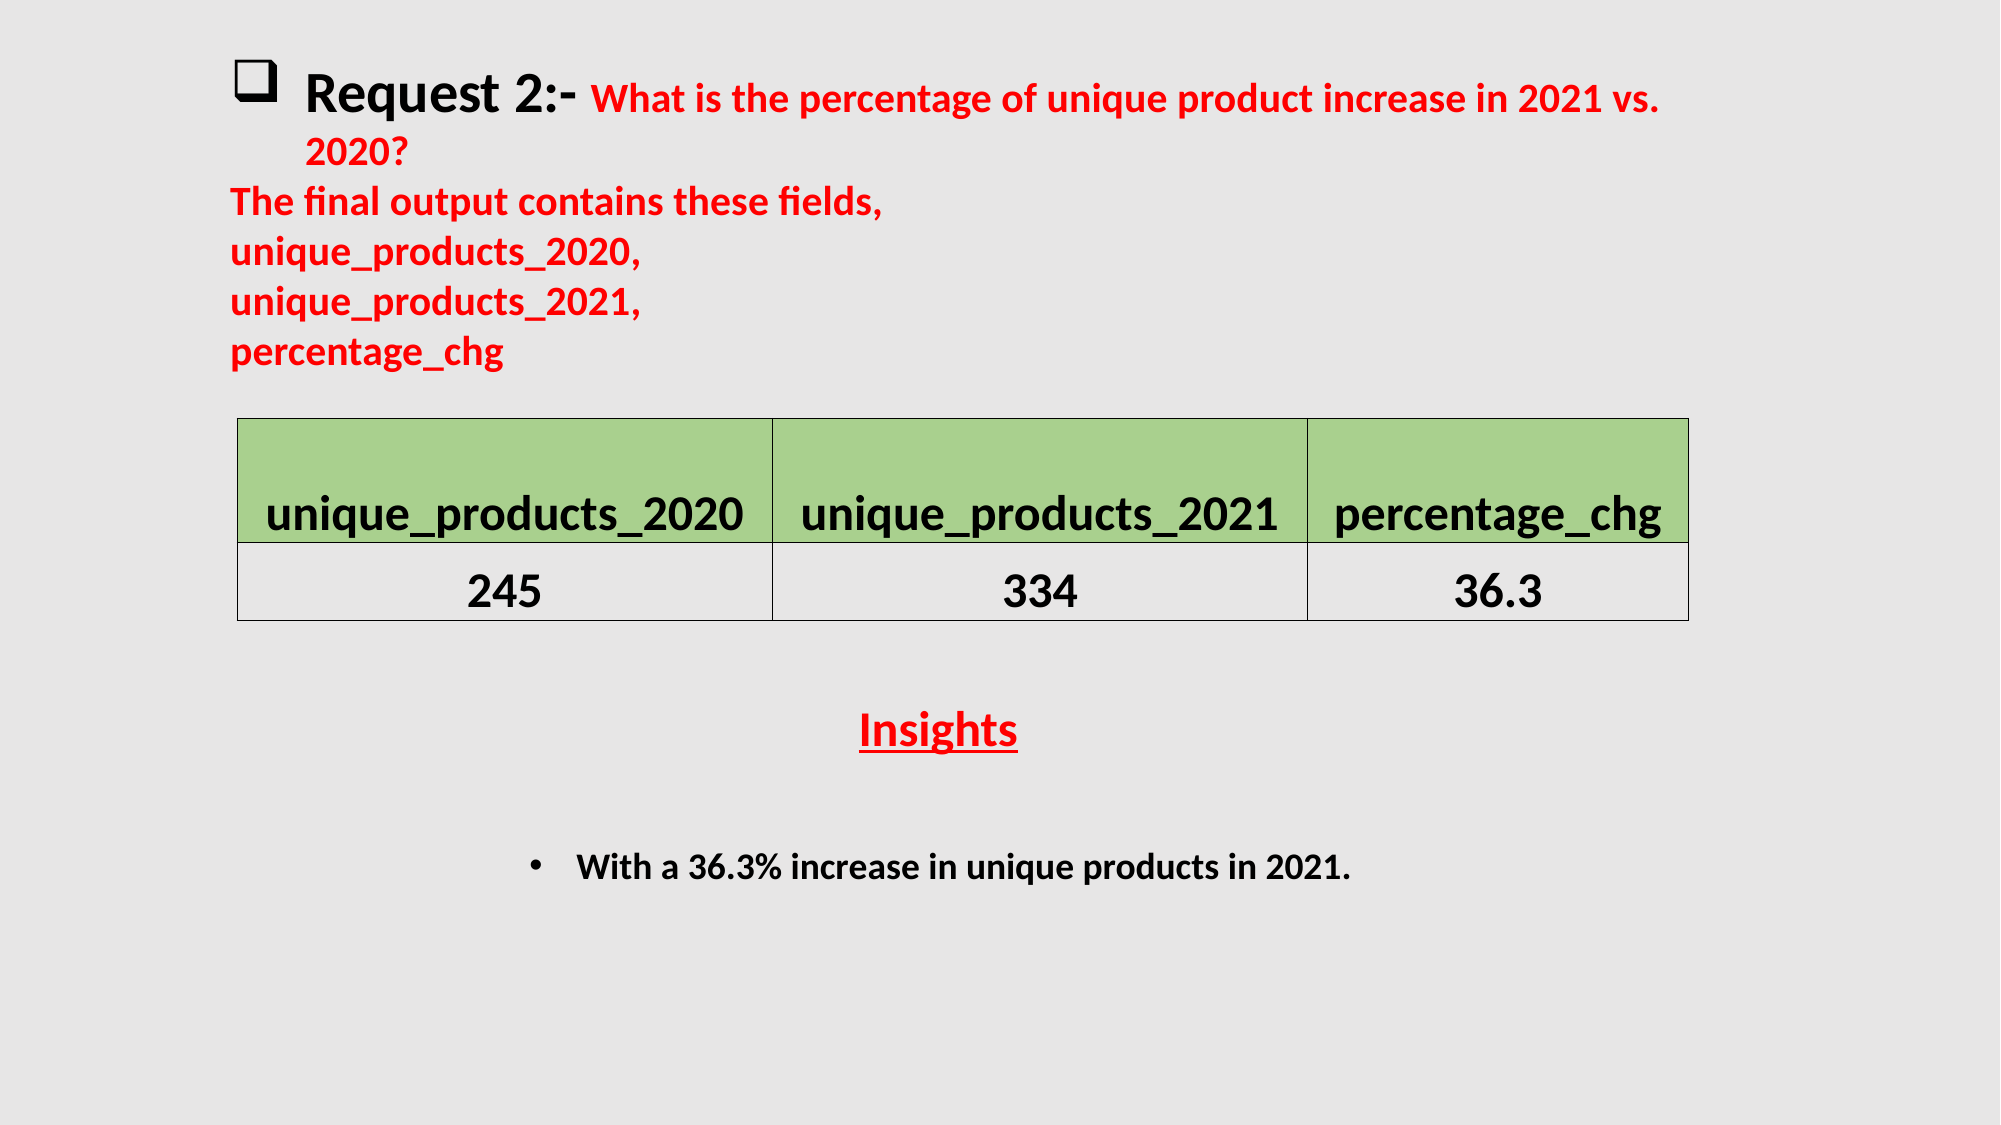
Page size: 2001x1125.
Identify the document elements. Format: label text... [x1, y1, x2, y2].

table_header percentage_chg [1308, 419, 1688, 542]
table_cell 245 [238, 543, 772, 620]
table_cell 334 [773, 543, 1307, 620]
text_box Insights [843, 689, 1875, 765]
table_header unique_products_2020 [238, 419, 772, 542]
text_box With a 36.3% increase in unique products in 2021. [514, 834, 1546, 895]
table_cell 36.3 [1308, 543, 1688, 620]
text_box Request 2:- What is the percentage of unique product increase in 2021 vs. 2020? The final output contains these fields, unique_products_2020, unique_products_2021, percentage_chg [215, 46, 1710, 382]
table_header unique_products_2021 [773, 419, 1307, 542]
